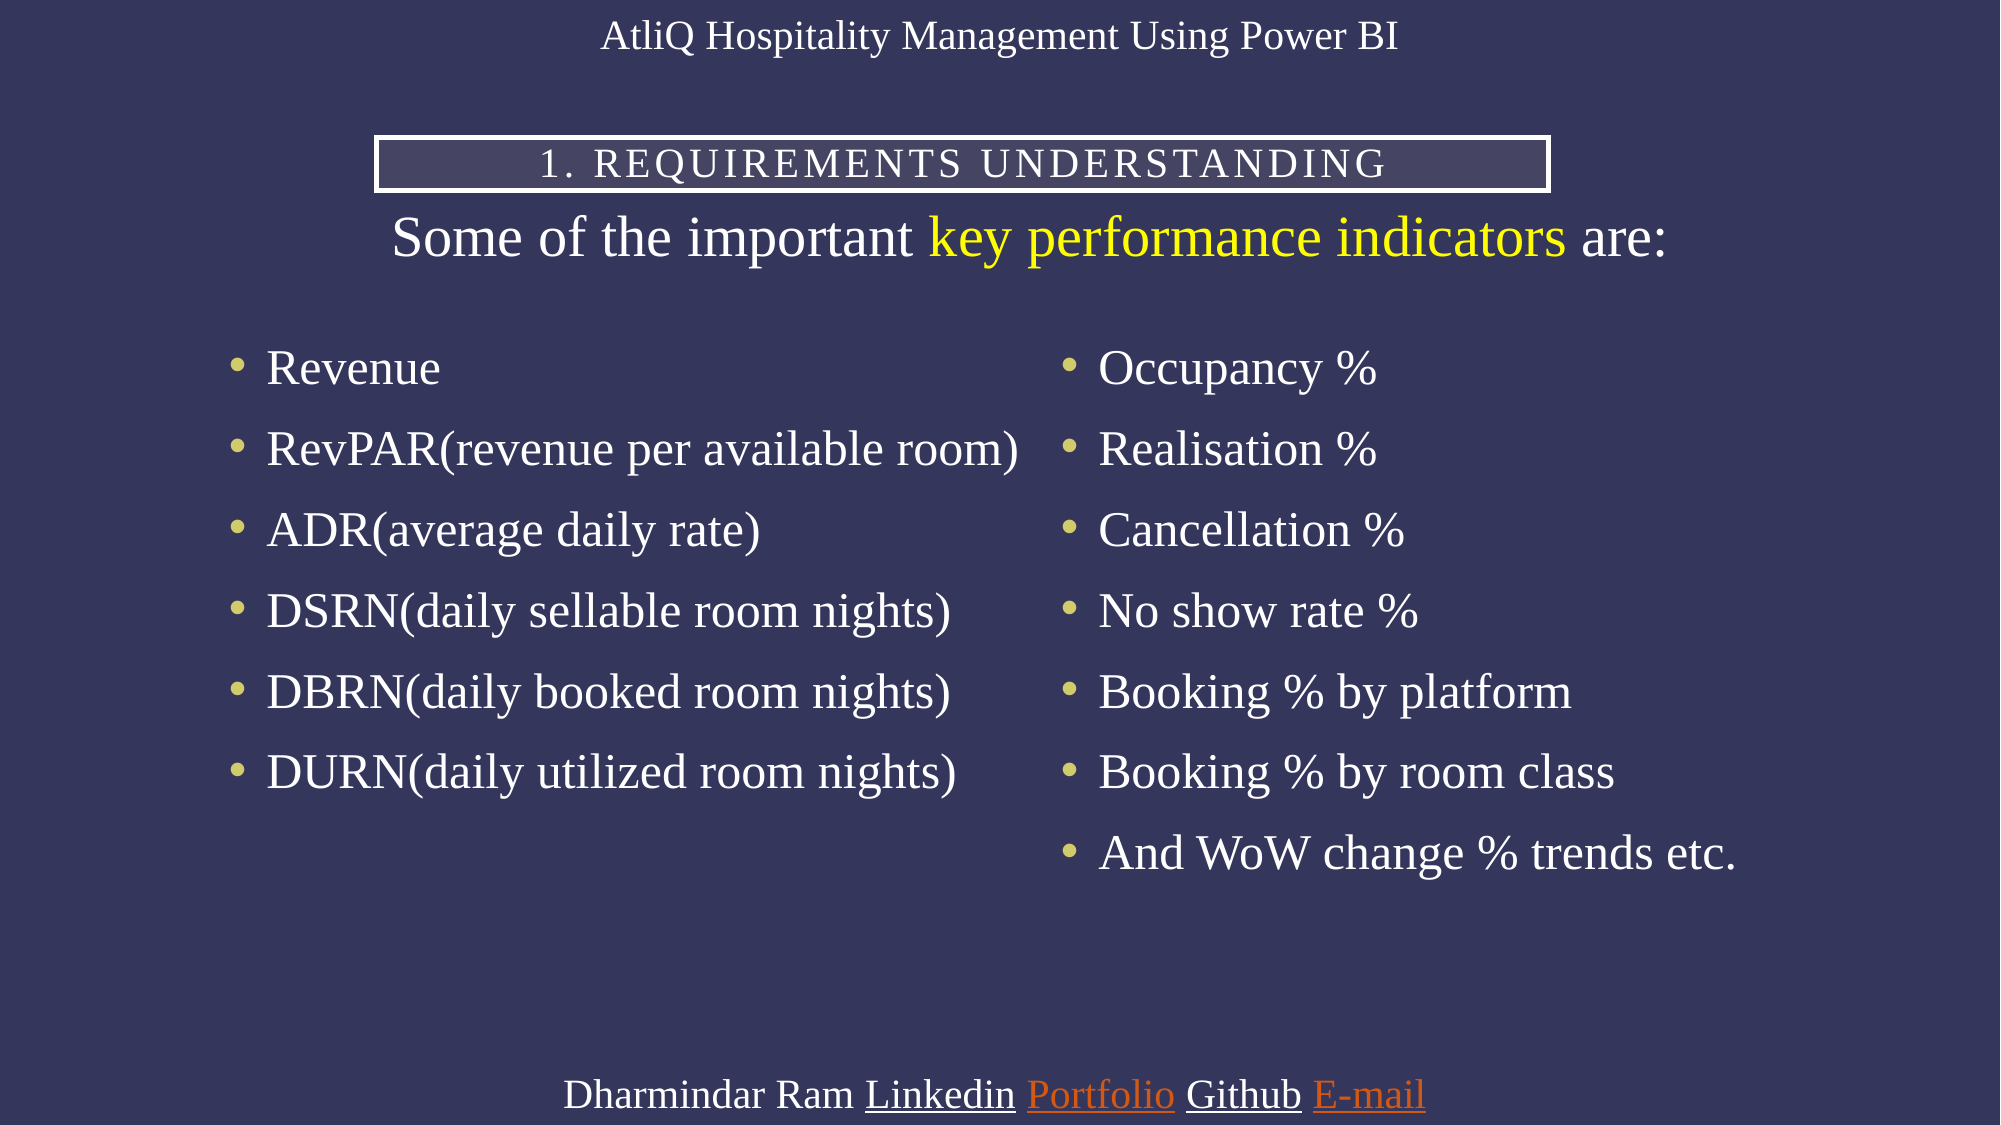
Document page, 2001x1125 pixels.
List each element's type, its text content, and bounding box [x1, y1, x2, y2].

text_box AtliQ Hospitality Management Using Power BI [563, 0, 1437, 65]
text_box Revenue RevPAR(revenue per available room) ADR(average daily rate) DSRN(daily sellable room nights) DBRN(daily booked room nights) DURN(daily utilized room nights) [213, 327, 1045, 926]
list Some of the important key performance indicators are: [376, 190, 1716, 284]
title 1. Requirements Understanding [374, 135, 1551, 193]
text_box Dharmindar Ram Linkedin Portfolio Github E-mail [419, 1059, 1581, 1125]
text_box Occupancy % Realisation % Cancellation % No show rate % Booking % by platform Booking % by room class And WoW change % trends etc. [1045, 327, 1878, 1055]
